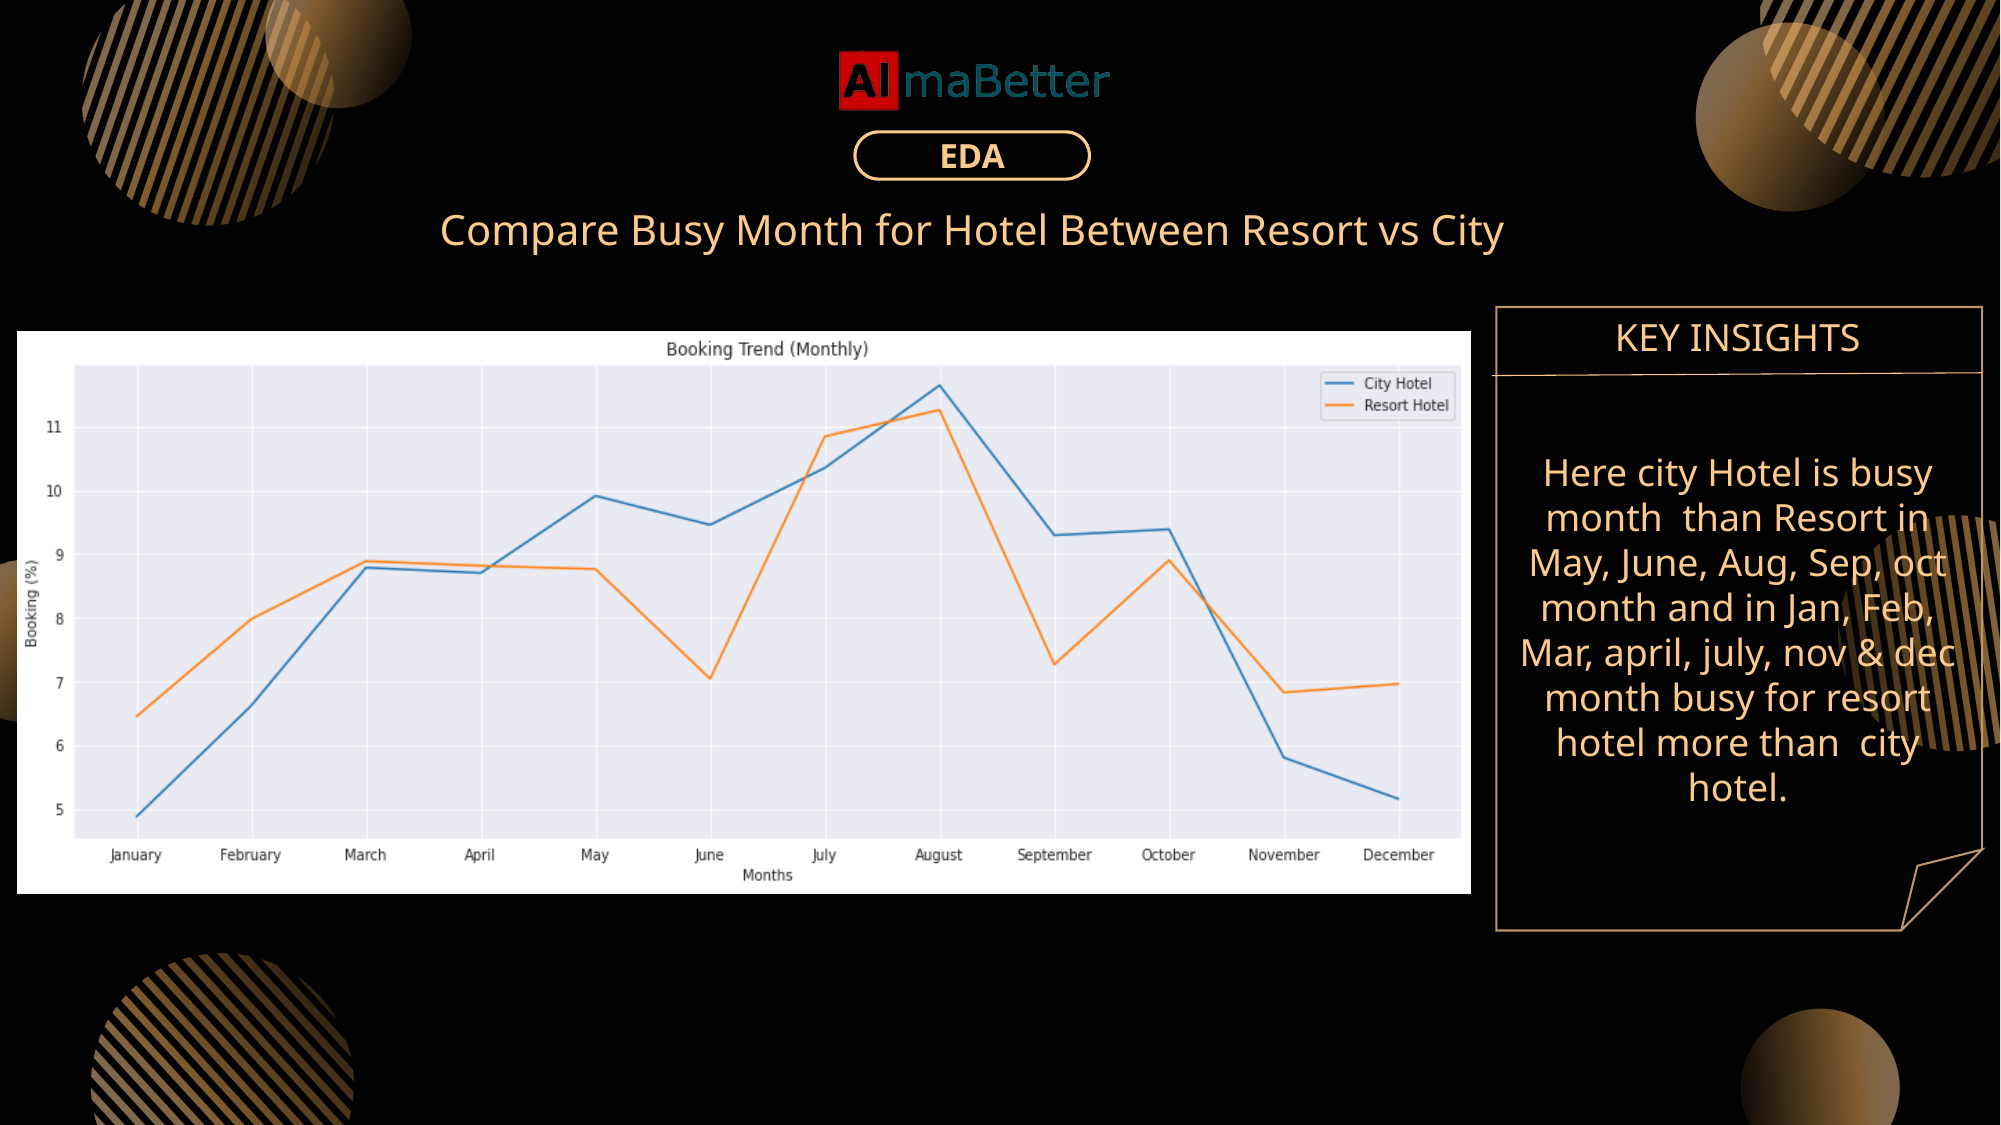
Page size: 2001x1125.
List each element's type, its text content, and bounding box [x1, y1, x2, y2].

text_box [1495, 305, 1986, 932]
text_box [1491, 372, 1983, 376]
text_box EDA [853, 130, 1091, 181]
text_box Compare Busy Month for Hotel Between Resort vs City [424, 196, 1520, 261]
picture [0, 0, 2001, 1125]
text_box KEY INSIGHTS [1496, 306, 1980, 367]
text_box Here city Hotel is busy month than Resort in May, June, Aug, Sep, oct month and in Jan, Feb, Mar, april, july, nov & dec month busy for resort hotel more than city hotel. [1496, 441, 1980, 862]
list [17, 331, 1471, 894]
